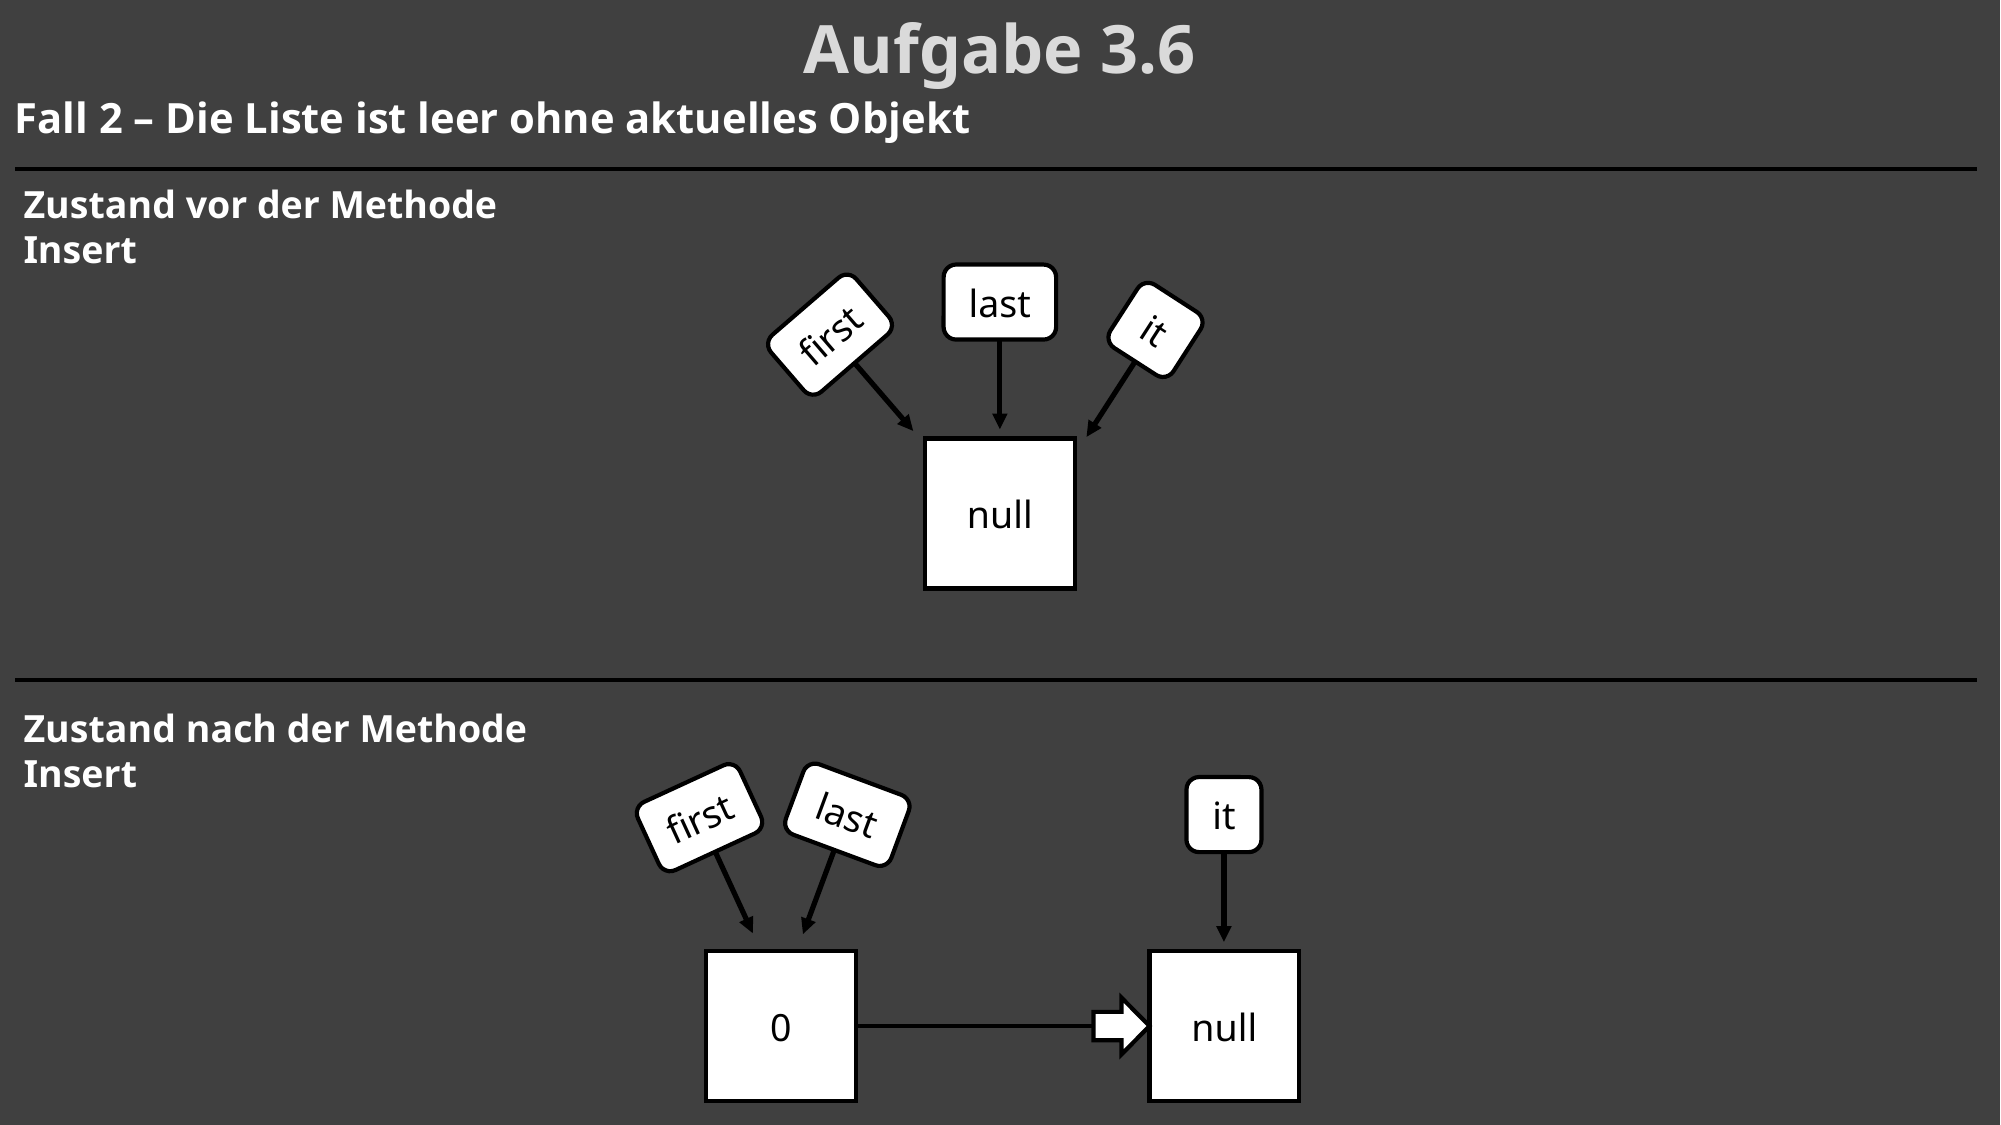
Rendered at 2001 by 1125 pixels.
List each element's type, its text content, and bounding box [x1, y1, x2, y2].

text_box Zustand vor der Methode Insert [8, 173, 613, 278]
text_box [802, 264, 1170, 589]
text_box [661, 774, 1300, 1102]
text_box Aufgabe 3.6 [271, 0, 1729, 95]
text_box Zustand nach der Methode Insert [8, 697, 640, 803]
text_box Fall 2 – Die Liste ist leer ohne aktuelles Objekt [0, 84, 1181, 150]
